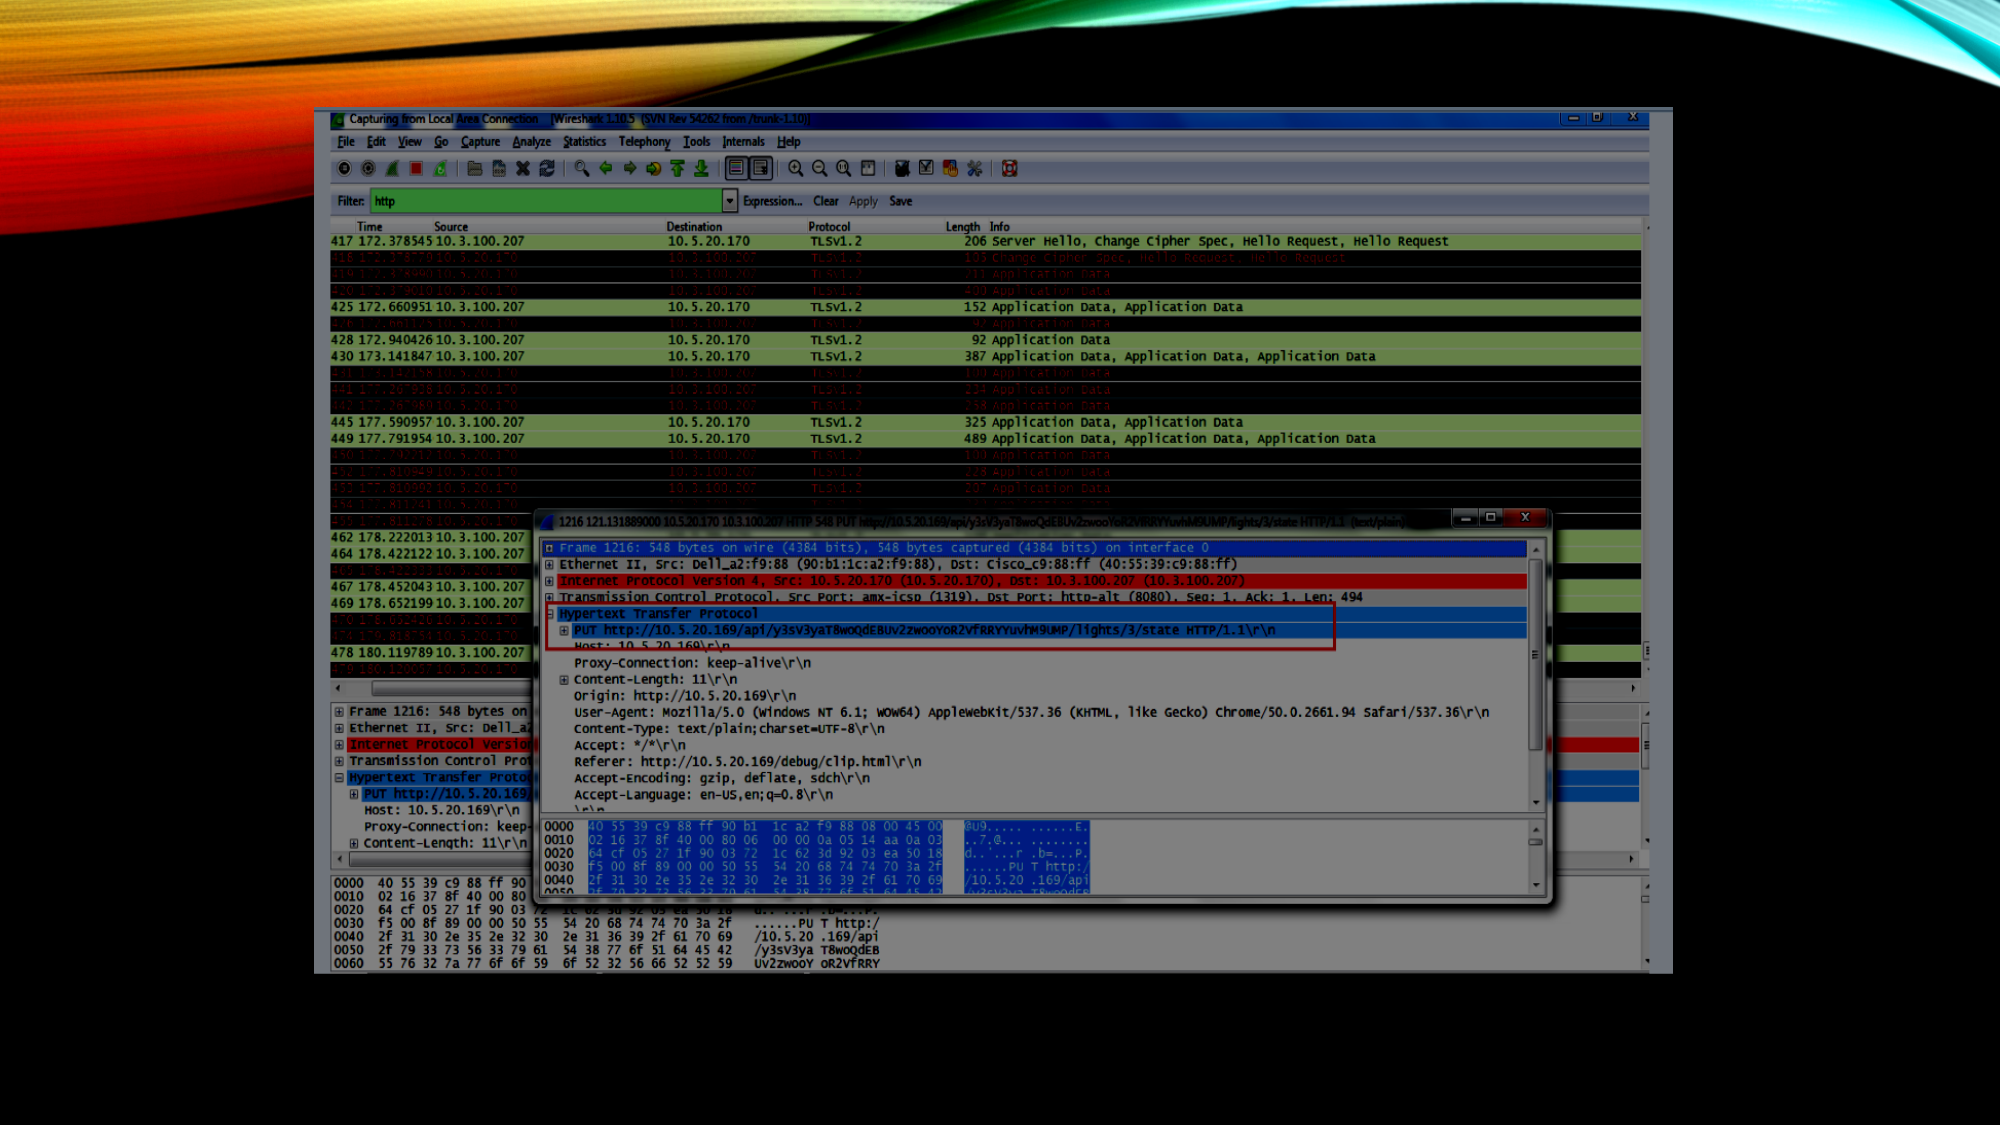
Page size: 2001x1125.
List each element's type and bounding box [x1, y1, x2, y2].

picture [0, 0, 2000, 975]
